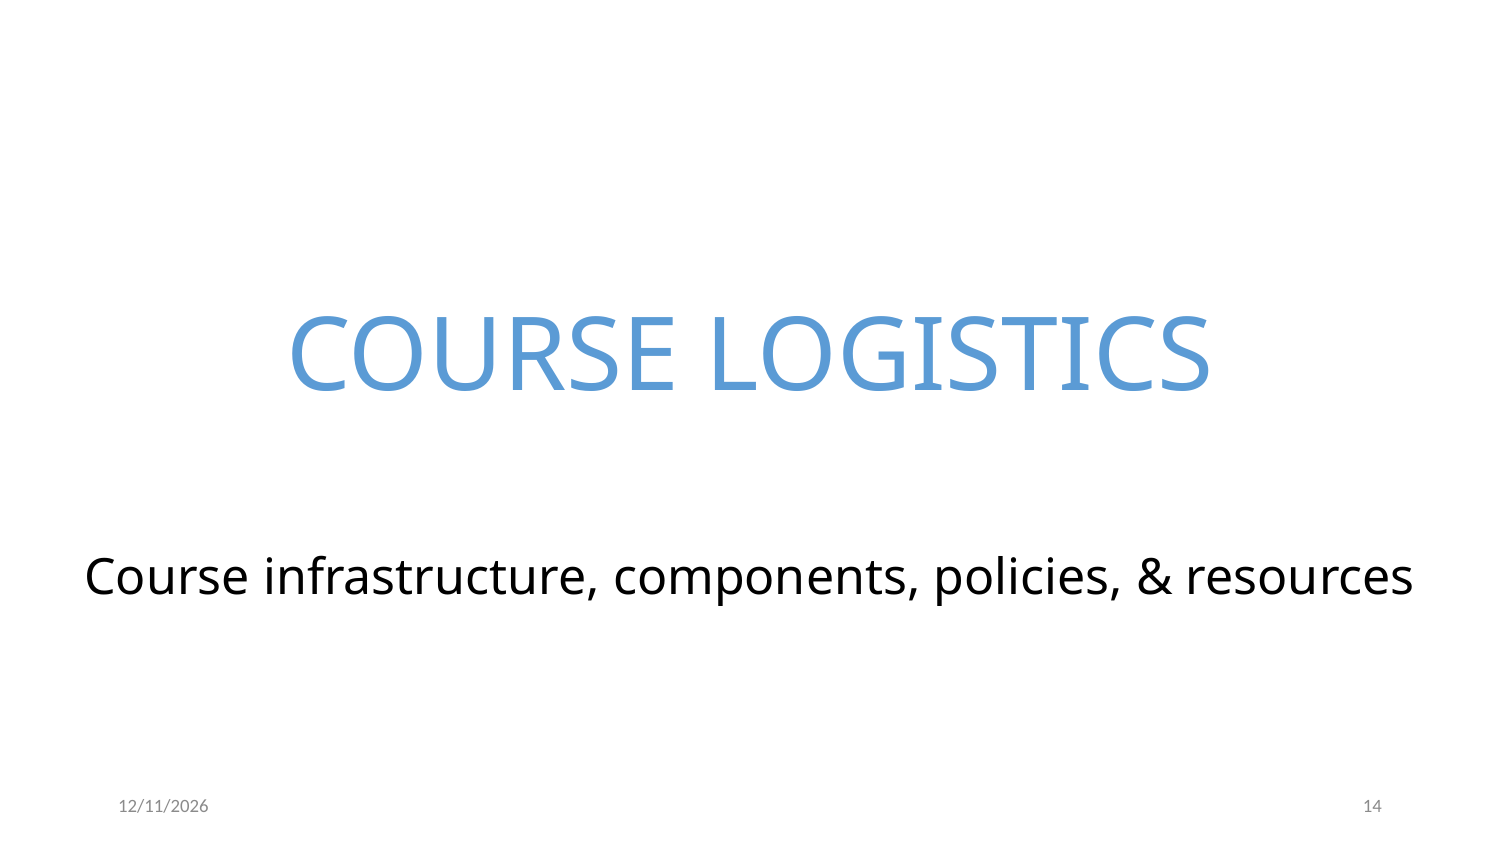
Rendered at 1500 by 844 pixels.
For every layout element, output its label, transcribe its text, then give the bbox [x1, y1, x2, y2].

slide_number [103, 782, 441, 827]
subtitle Course infrastructure, components, policies, & resources [51, 535, 1449, 666]
title COURSE LOGISTICS [127, 213, 1373, 502]
slide_number 14 [1059, 782, 1397, 827]
